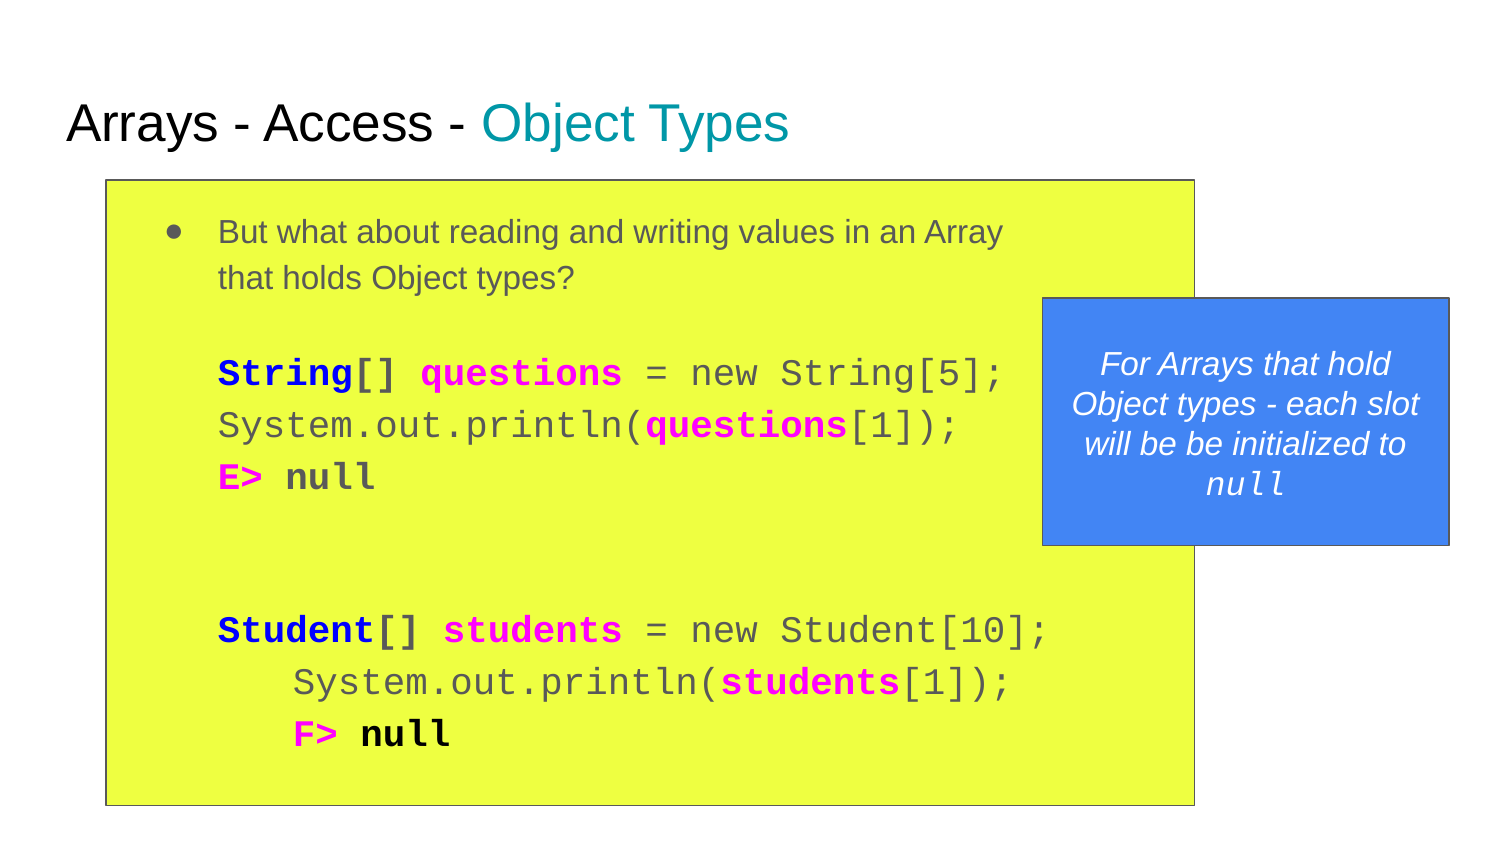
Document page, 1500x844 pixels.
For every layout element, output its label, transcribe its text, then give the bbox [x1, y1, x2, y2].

text_box [105, 179, 1195, 806]
title Arrays - Access - Object Types [51, 72, 1449, 167]
text_box For Arrays that hold Object types - each slot will be be initialized to null [1042, 298, 1449, 546]
list But what about reading and writing values in an Array that holds Object types? String[] questions = new String[5]; System.out.println(questions[1]); E> null Student[] students = new Student[10]; System.out.println(students[1]); F> null [127, 189, 1449, 790]
